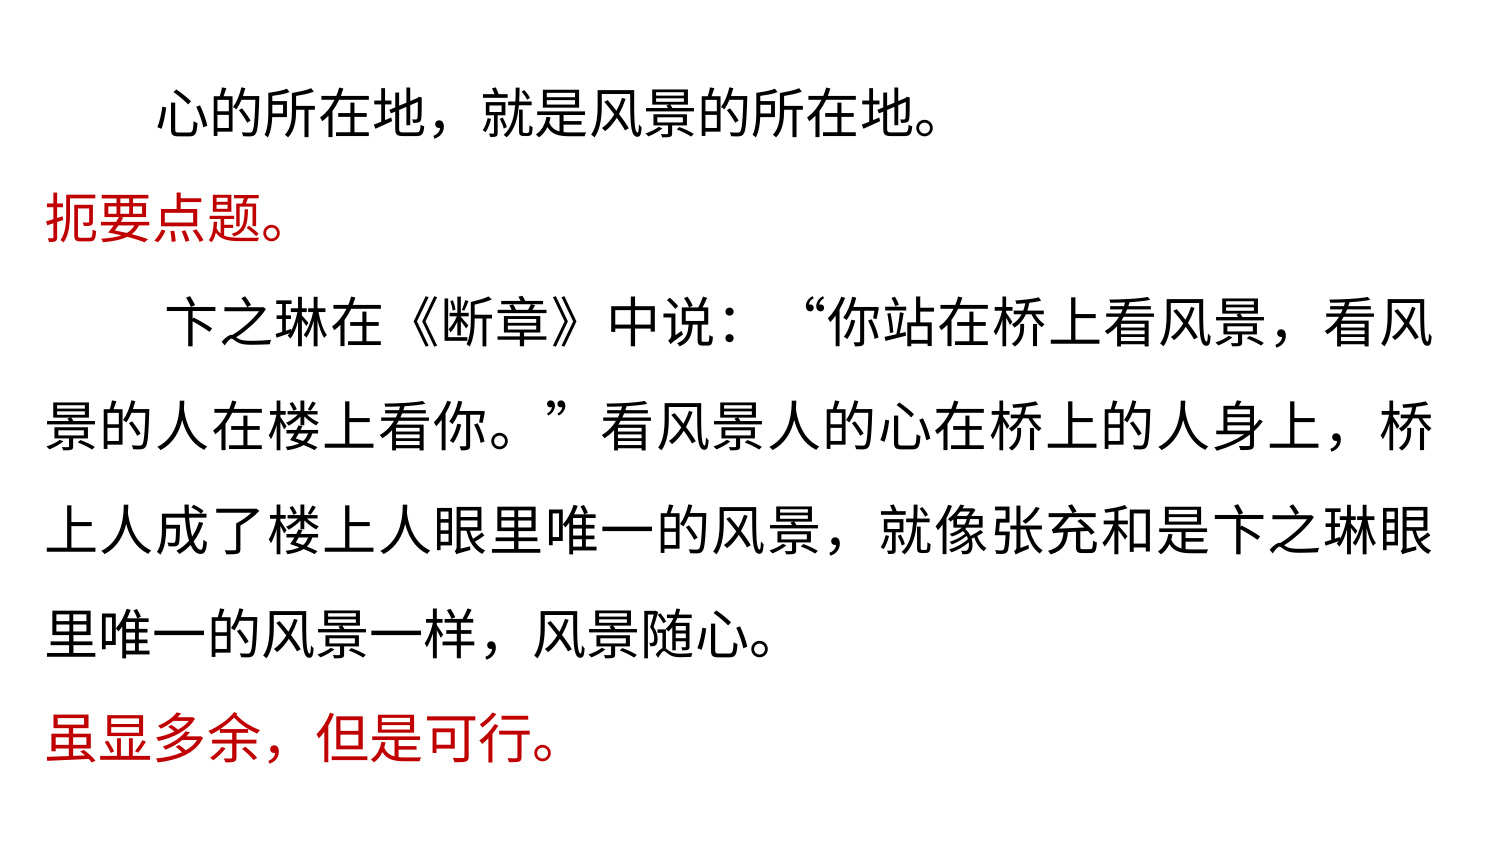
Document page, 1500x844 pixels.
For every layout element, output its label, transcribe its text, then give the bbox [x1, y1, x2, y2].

text_box 心的所在地，就是风景的所在地。 扼要点题。 卞之琳在《断章》中说：“你站在桥上看风景，看风景的人在楼上看你。”看风景人的心在桥上的人身上，桥上人成了楼上人眼里唯一的风景，就像张充和是卞之琳眼里唯一的风景一样，风景随心。 虽显多余，但是可行。 [29, 33, 1449, 778]
